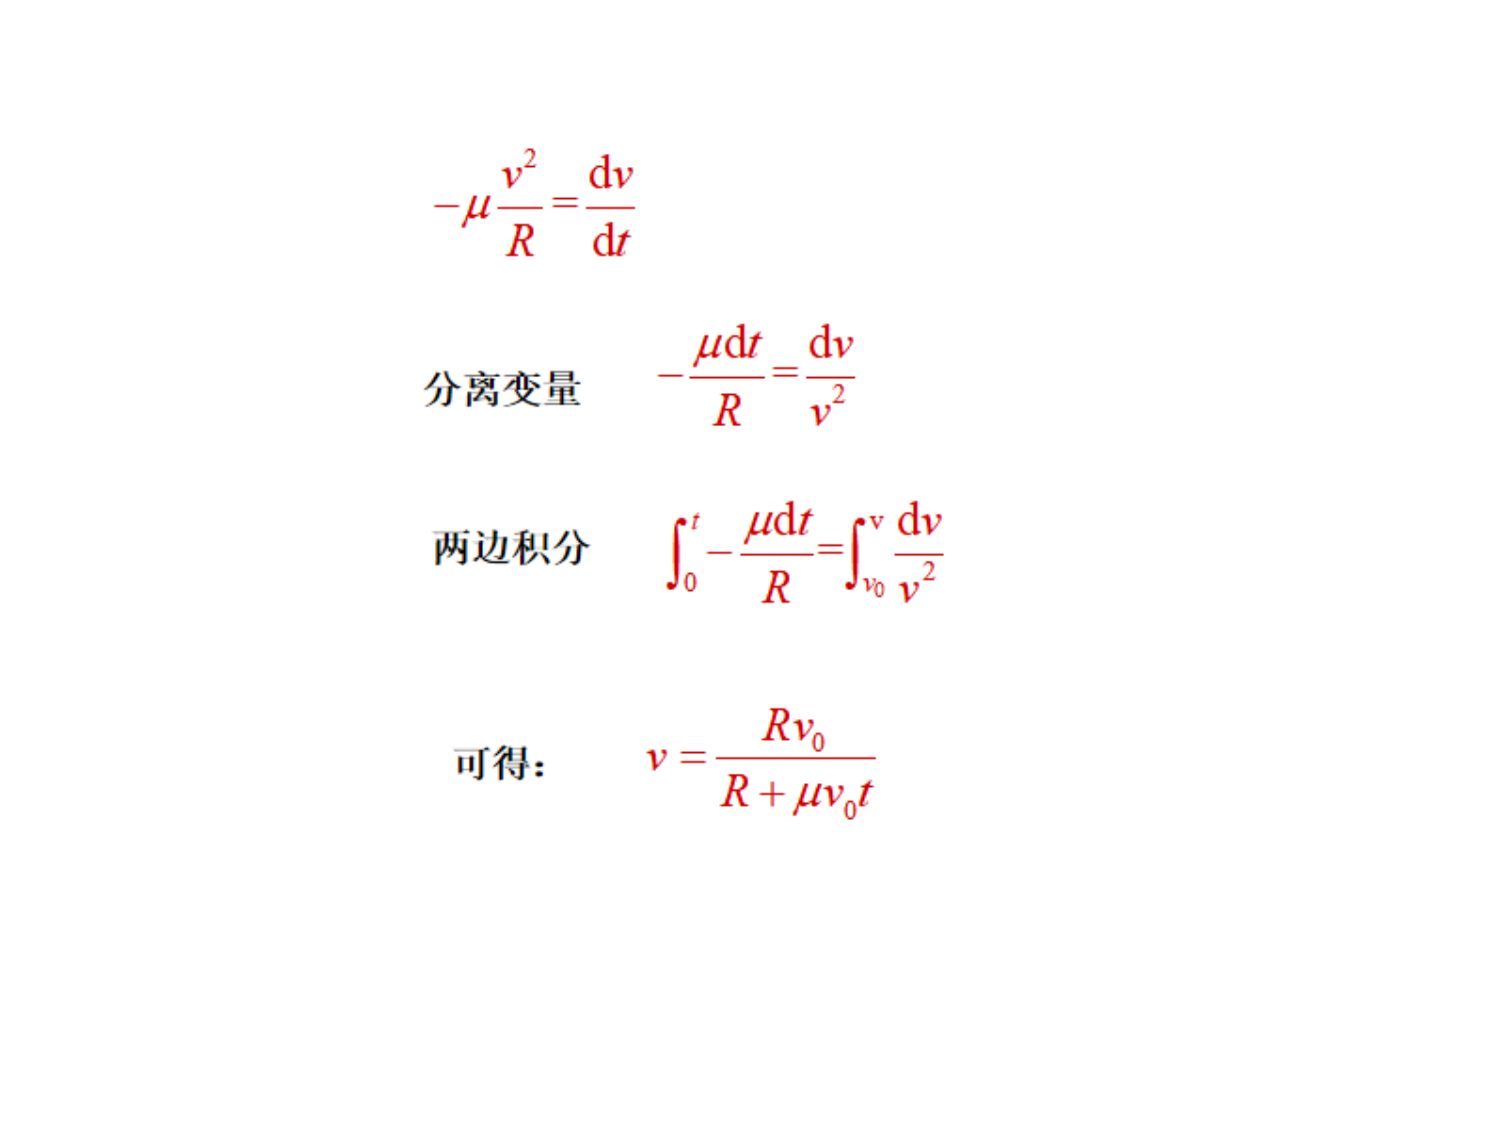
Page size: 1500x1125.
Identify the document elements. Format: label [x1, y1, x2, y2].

picture [275, 134, 1087, 867]
